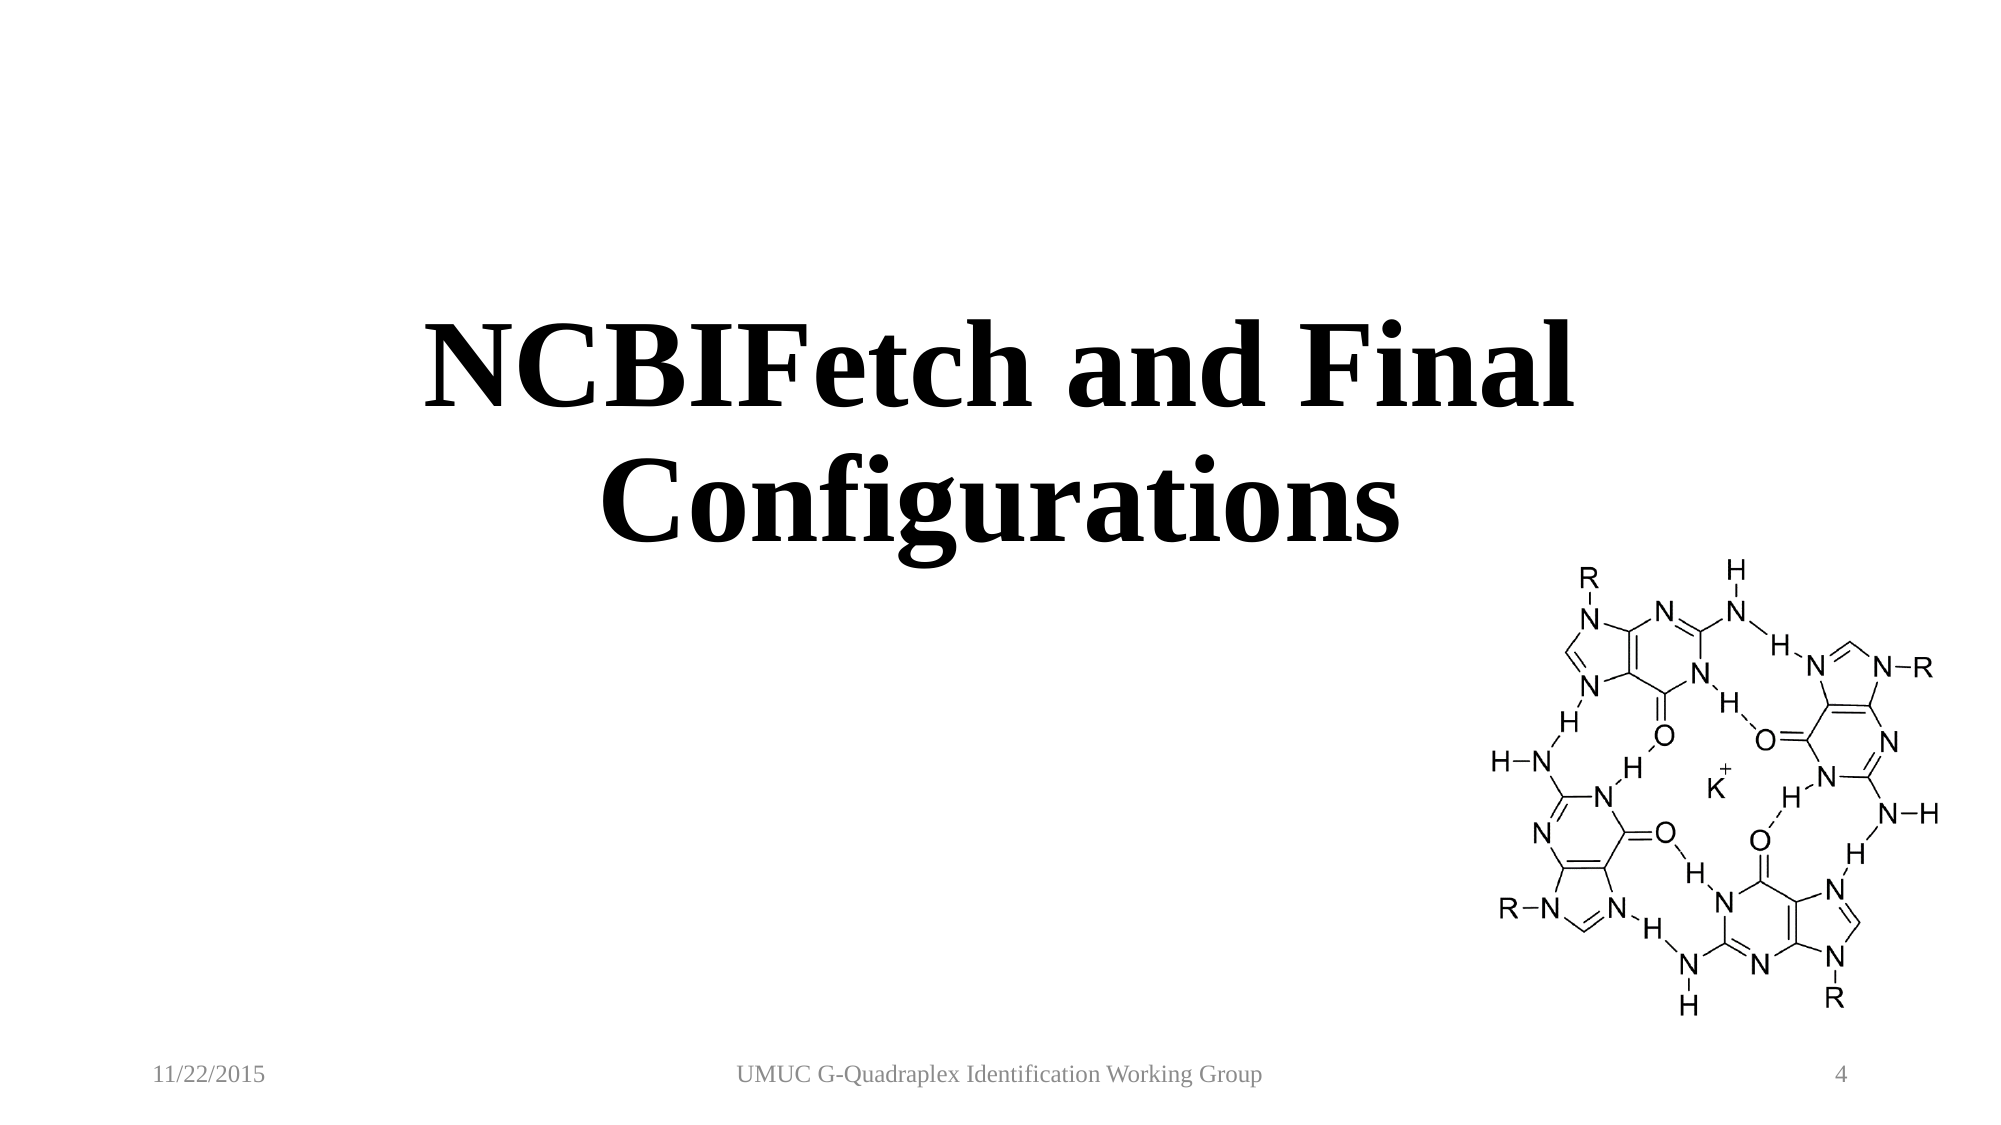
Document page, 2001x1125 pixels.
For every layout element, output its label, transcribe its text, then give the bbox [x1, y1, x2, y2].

footer UMUC G-Quadraplex Identification Working Group [662, 1042, 1338, 1103]
title NCBIFetch and Final Configurations [249, 184, 1750, 576]
slide_number 4 [1412, 1042, 1863, 1103]
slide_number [137, 1042, 588, 1103]
picture [1484, 554, 1944, 1020]
